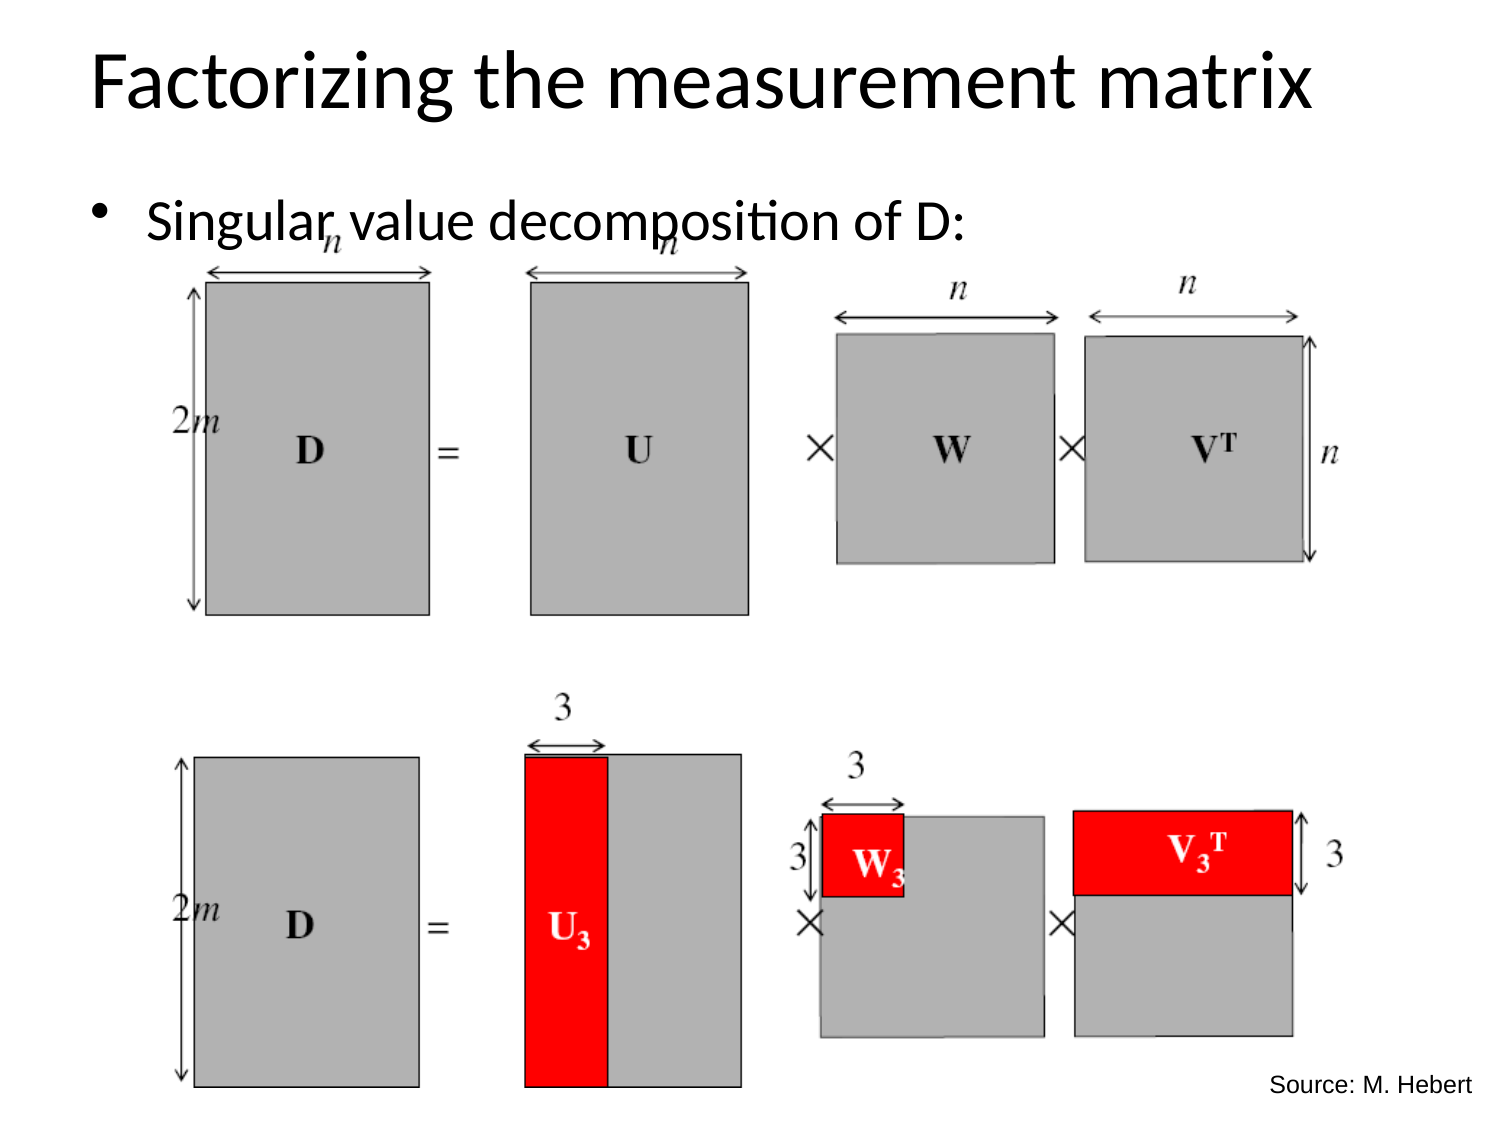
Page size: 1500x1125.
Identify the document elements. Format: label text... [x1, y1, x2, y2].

text_box Source: M. Hebert [1254, 1061, 1488, 1107]
title Factorizing the measurement matrix [74, 0, 1426, 151]
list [172, 224, 1351, 1088]
list Singular value decomposition of D: [74, 174, 1426, 1026]
